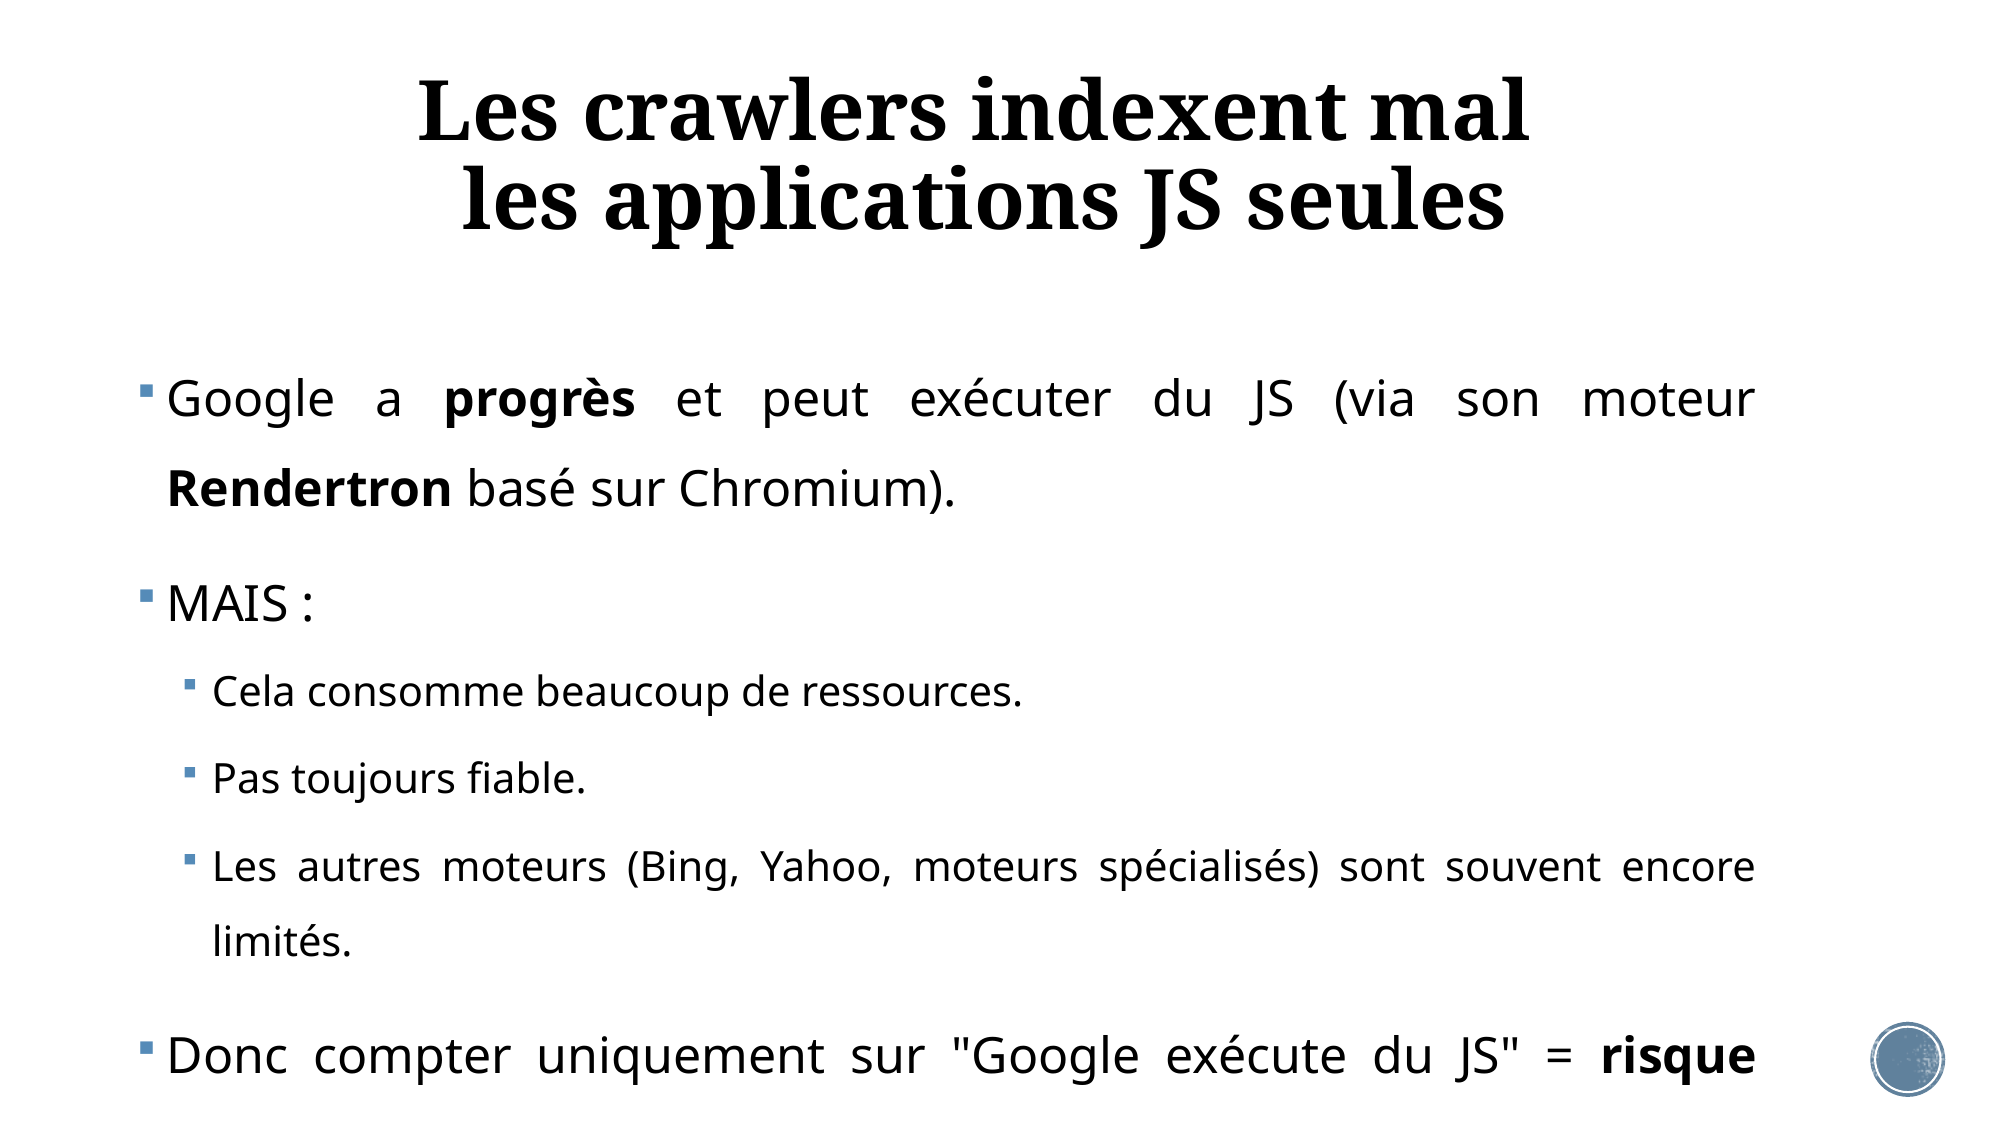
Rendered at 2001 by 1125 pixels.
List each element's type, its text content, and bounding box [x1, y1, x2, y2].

list Google a progrès et peut exécuter du JS (via son moteur Rendertron basé sur Chromium). MAIS : Cela consomme beaucoup de ressources. Pas toujours fiable. Les autres moteurs (Bing, Yahoo, moteurs spécialisés) sont souvent encore limités. Donc compter uniquement sur "Google exécute du JS" = risque SEO. [121, 328, 1772, 993]
title Les crawlers indexent mal les applications JS seules [160, 25, 1811, 290]
